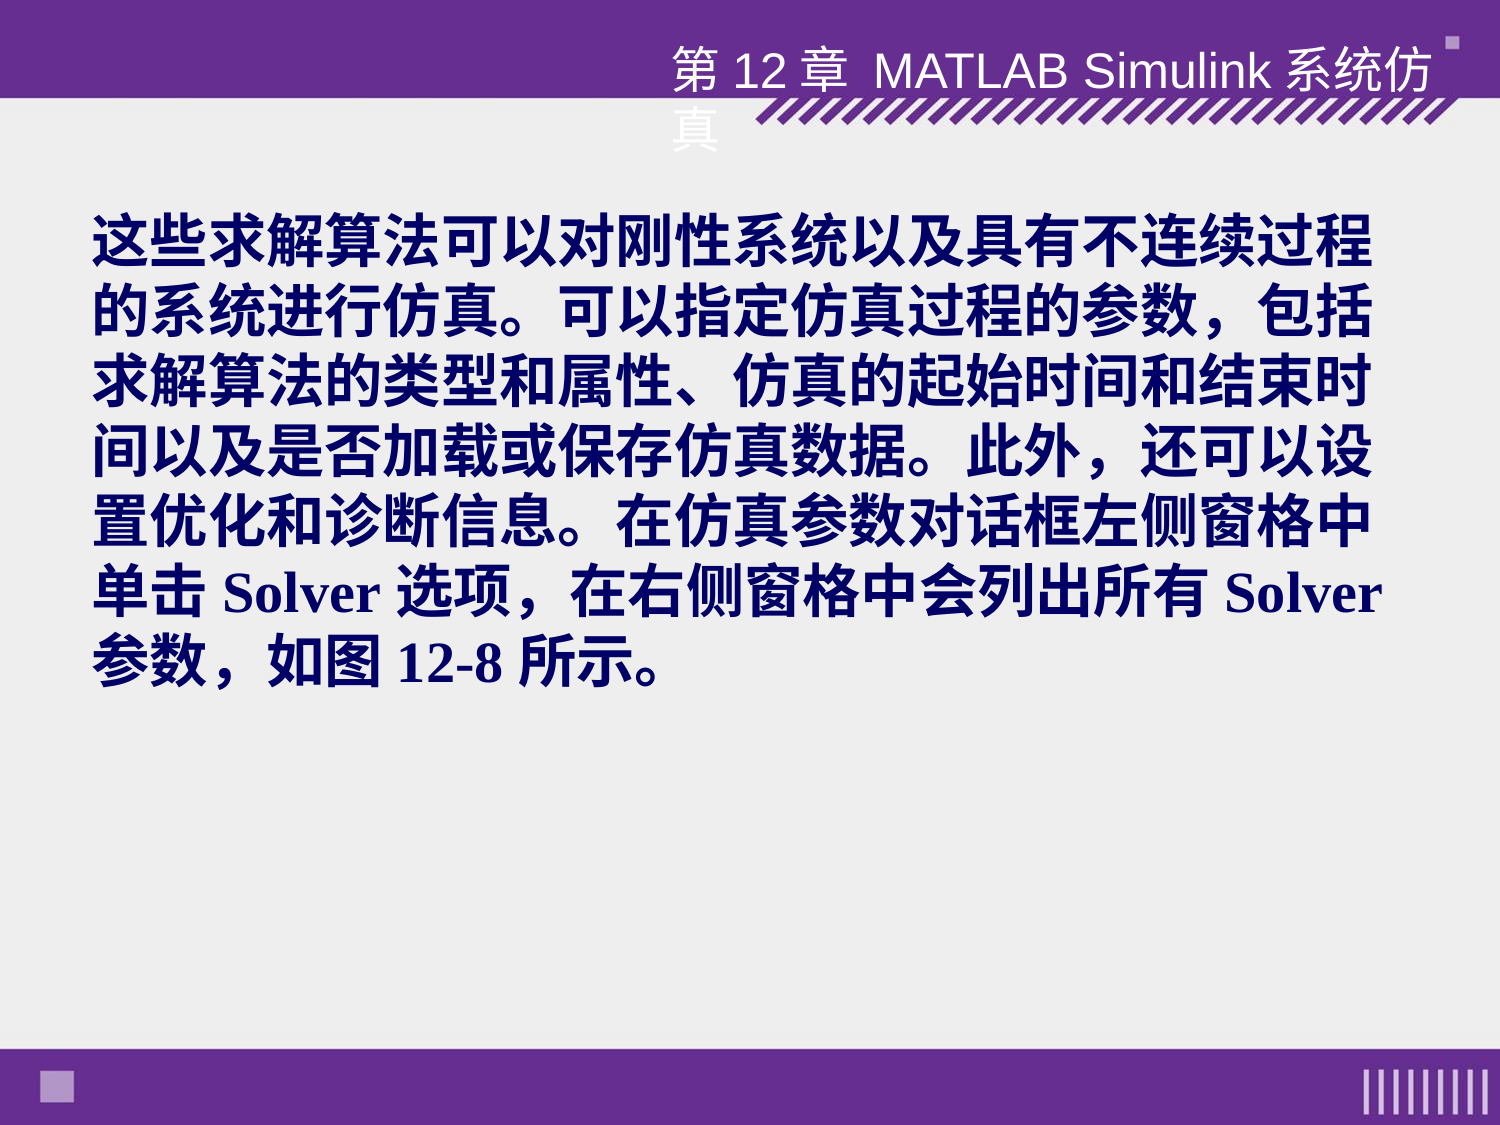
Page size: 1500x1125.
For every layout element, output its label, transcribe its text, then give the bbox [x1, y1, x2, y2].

text_box 第12章 MATLAB Simulink系统仿真 [655, 30, 1477, 166]
list 这些求解算法可以对刚性系统以及具有不连续过程的系统进行仿真。可以指定仿真过程的参数，包括求解算法的类型和属性、仿真的起始时间和结束时间以及是否加载或保存仿真数据。此外，还可以设置优化和诊断信息。在仿真参数对话框左侧窗格中单击Solver选项，在右侧窗格中会列出所有Solver参数，如图12-8所示。 [76, 196, 1427, 939]
picture [0, 0, 1500, 1125]
